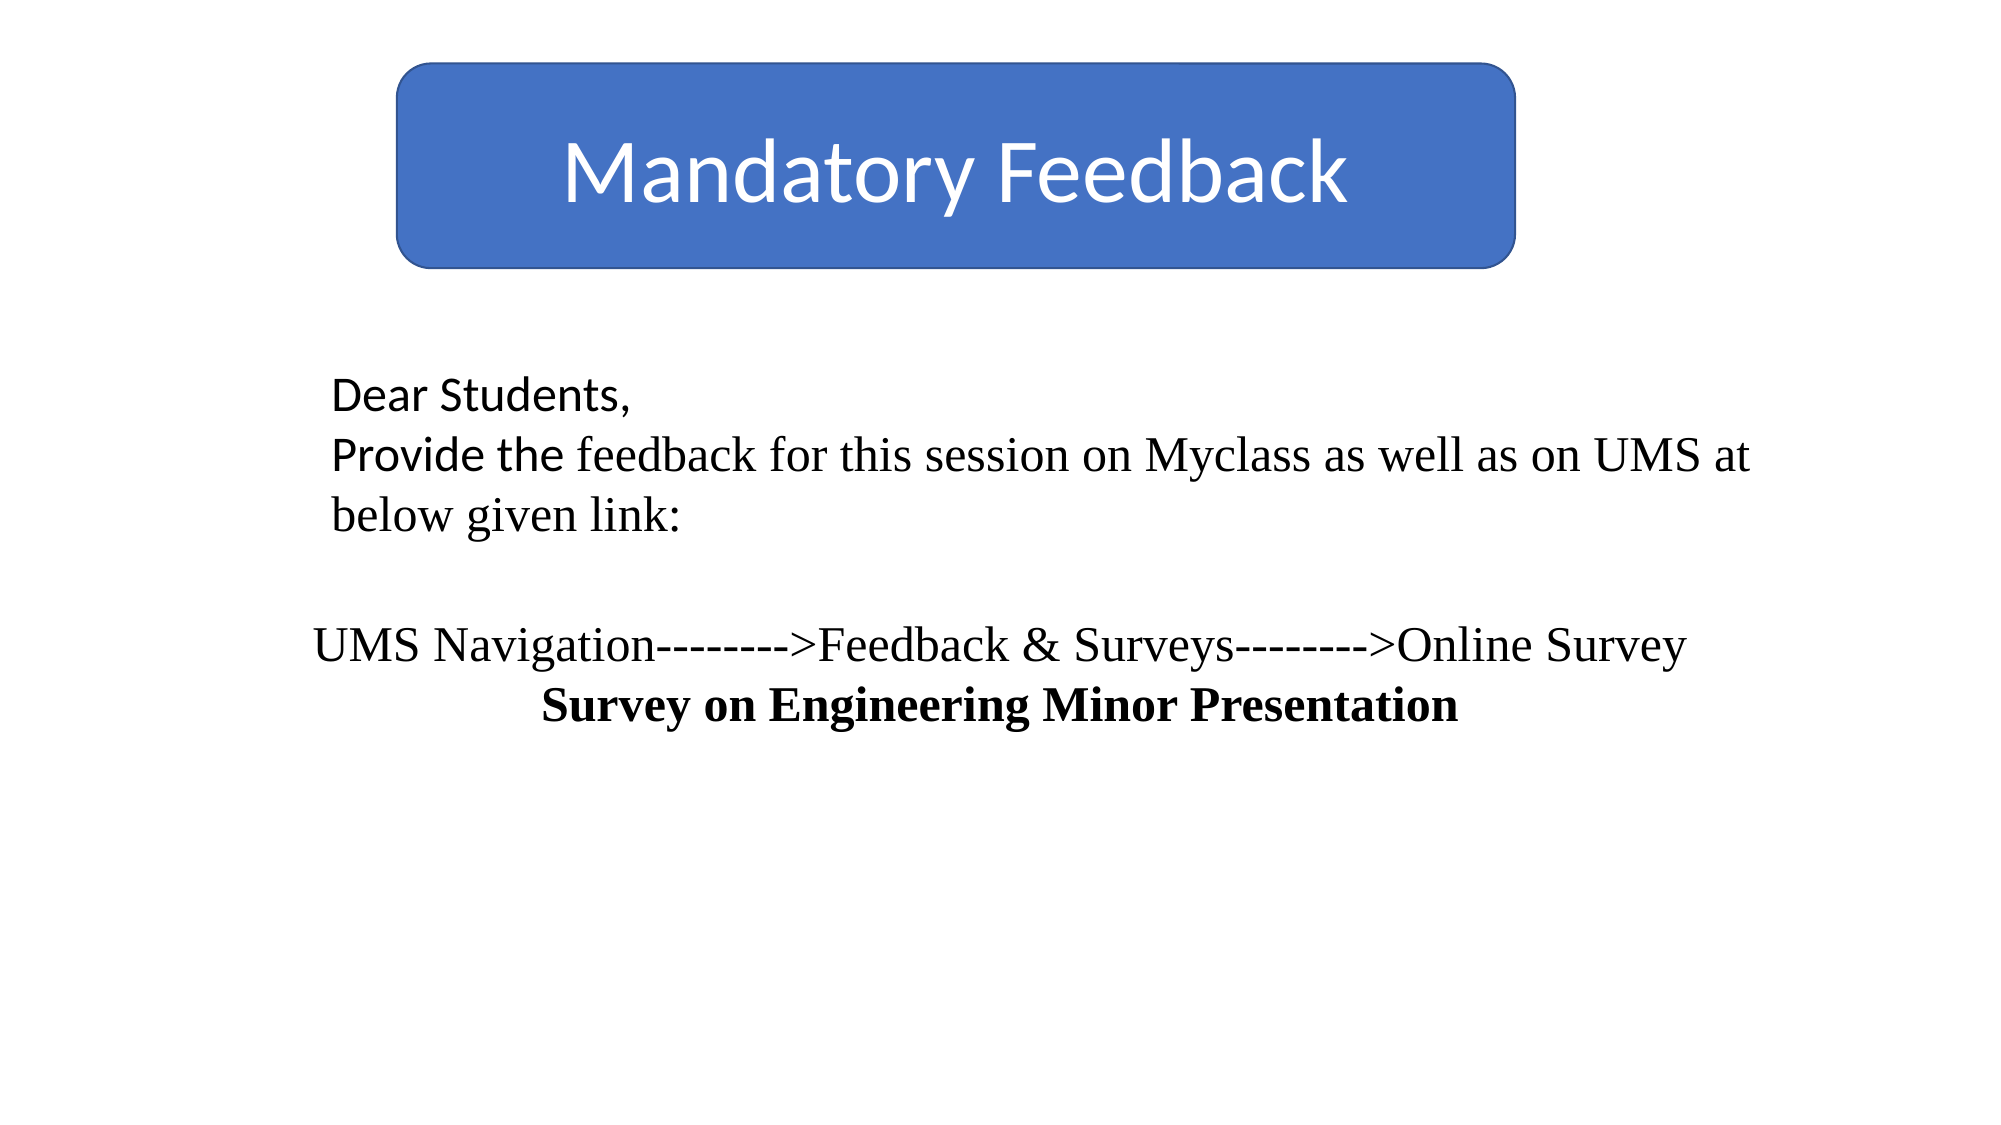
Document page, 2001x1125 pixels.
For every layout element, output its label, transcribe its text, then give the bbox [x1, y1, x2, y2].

text_box UMS Navigation-------->Feedback & Surveys-------->Online Survey Survey on Engineering Minor Presentation [192, 543, 1808, 799]
text_box Dear Students, Provide the feedback for this session on Myclass as well as on UMS at below given link: [316, 354, 1829, 670]
text_box Mandatory Feedback [395, 62, 1517, 270]
